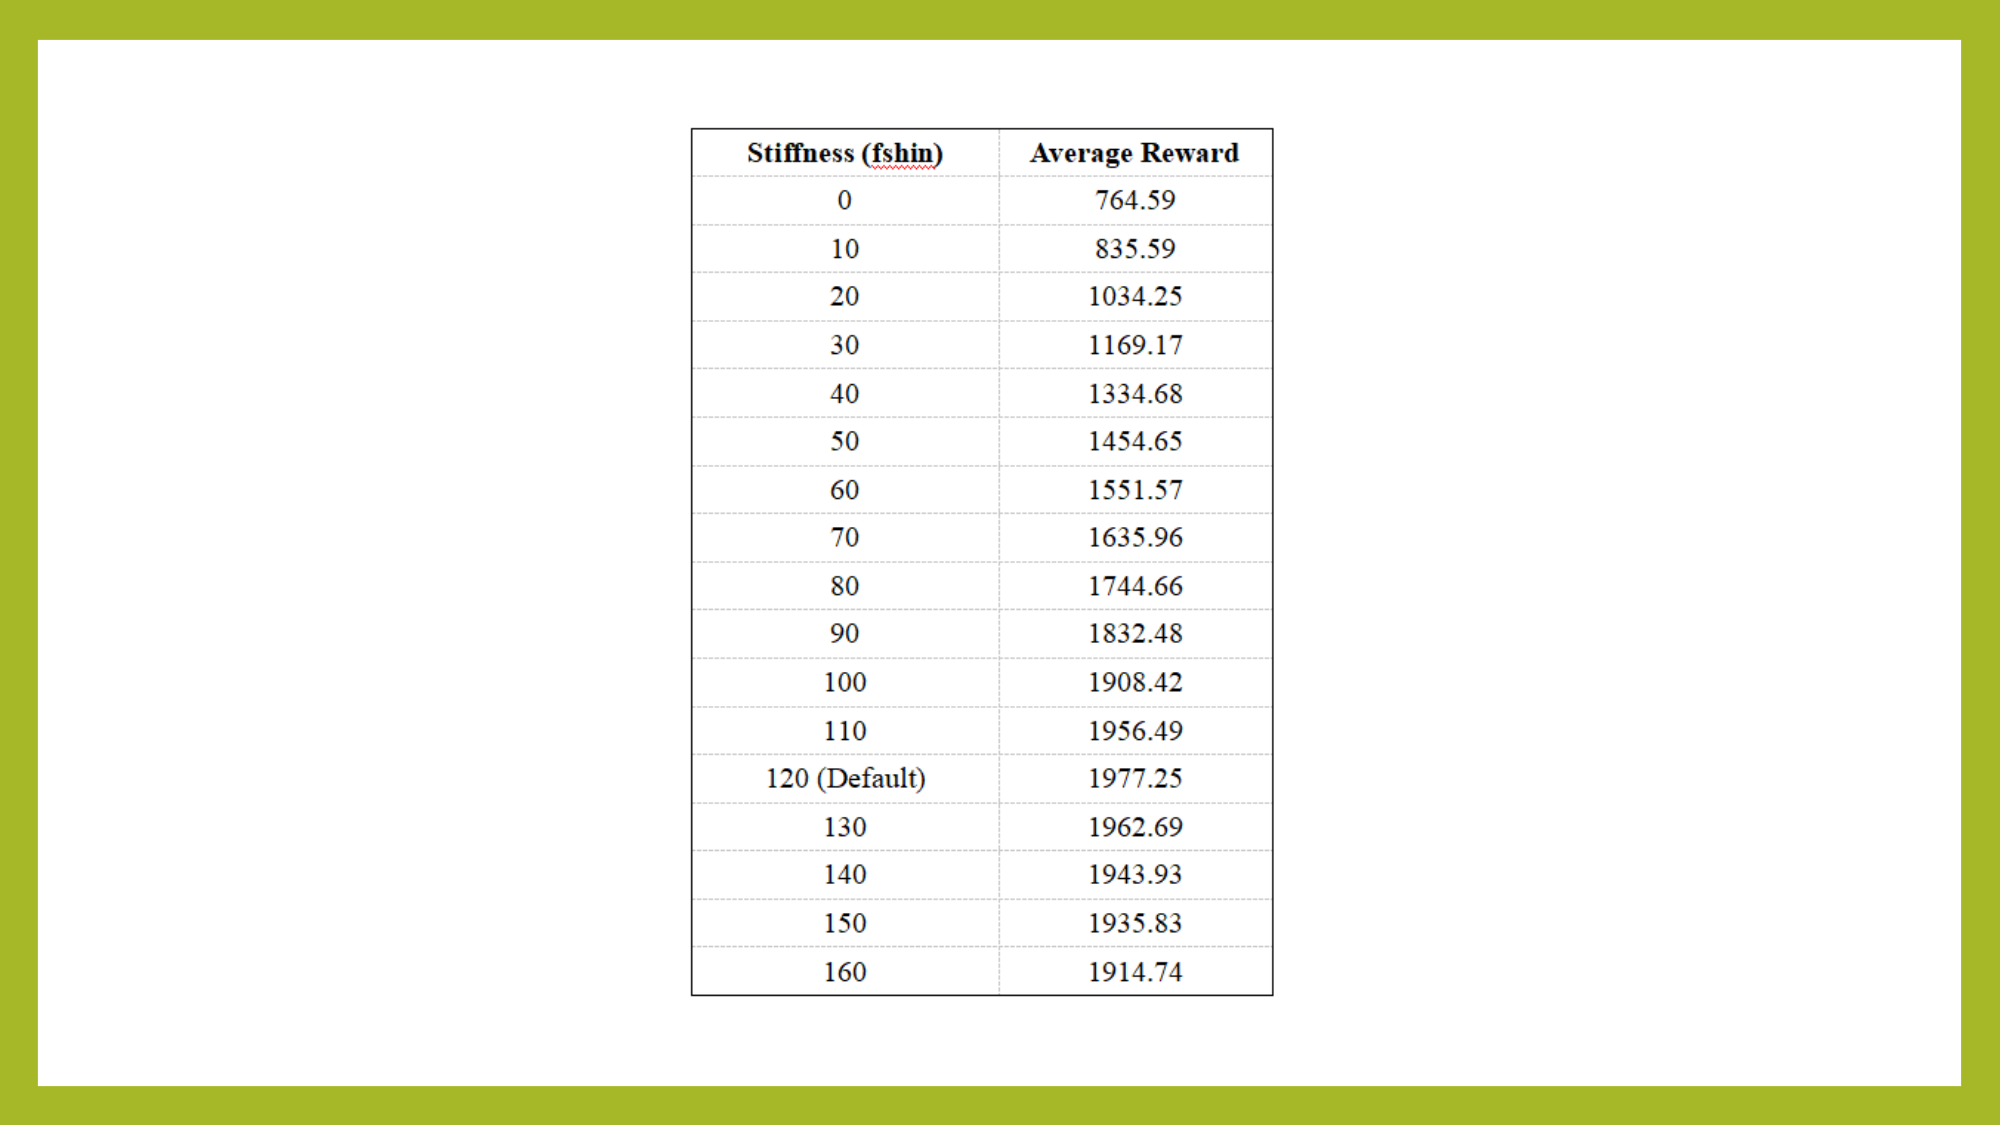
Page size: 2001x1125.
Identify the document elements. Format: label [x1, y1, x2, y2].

picture [672, 112, 1297, 1020]
